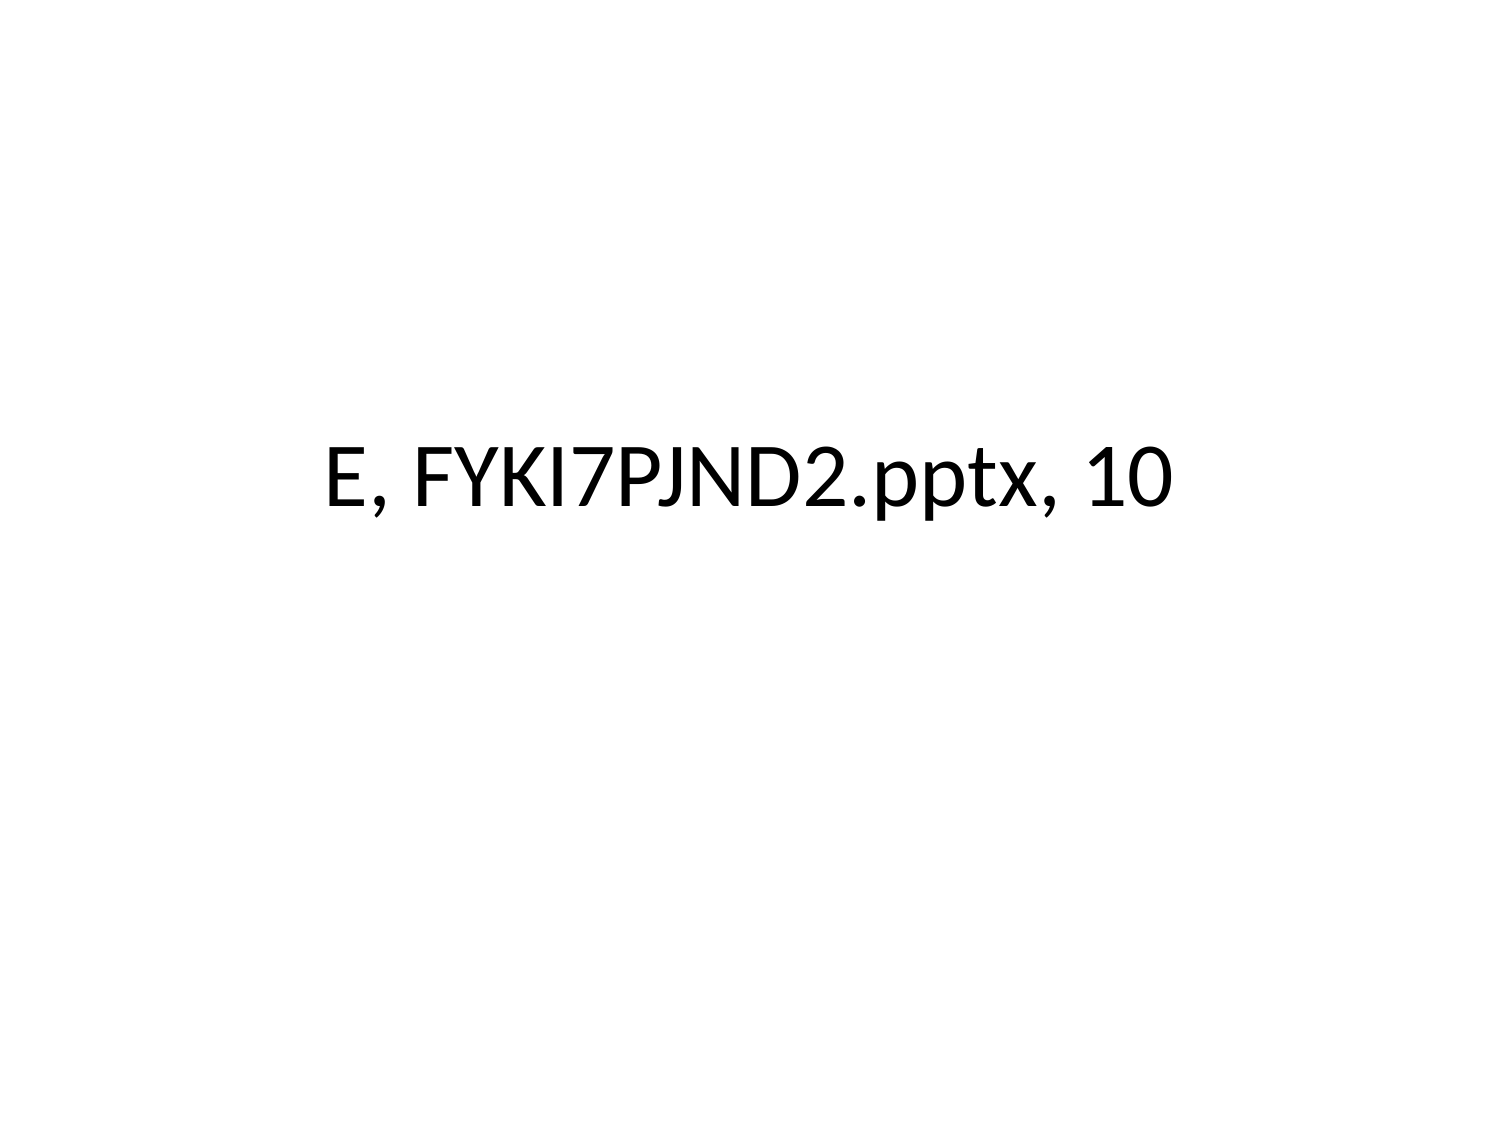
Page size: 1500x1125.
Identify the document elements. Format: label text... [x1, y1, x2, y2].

title E, FYKI7PJND2.pptx, 10 [112, 349, 1388, 591]
